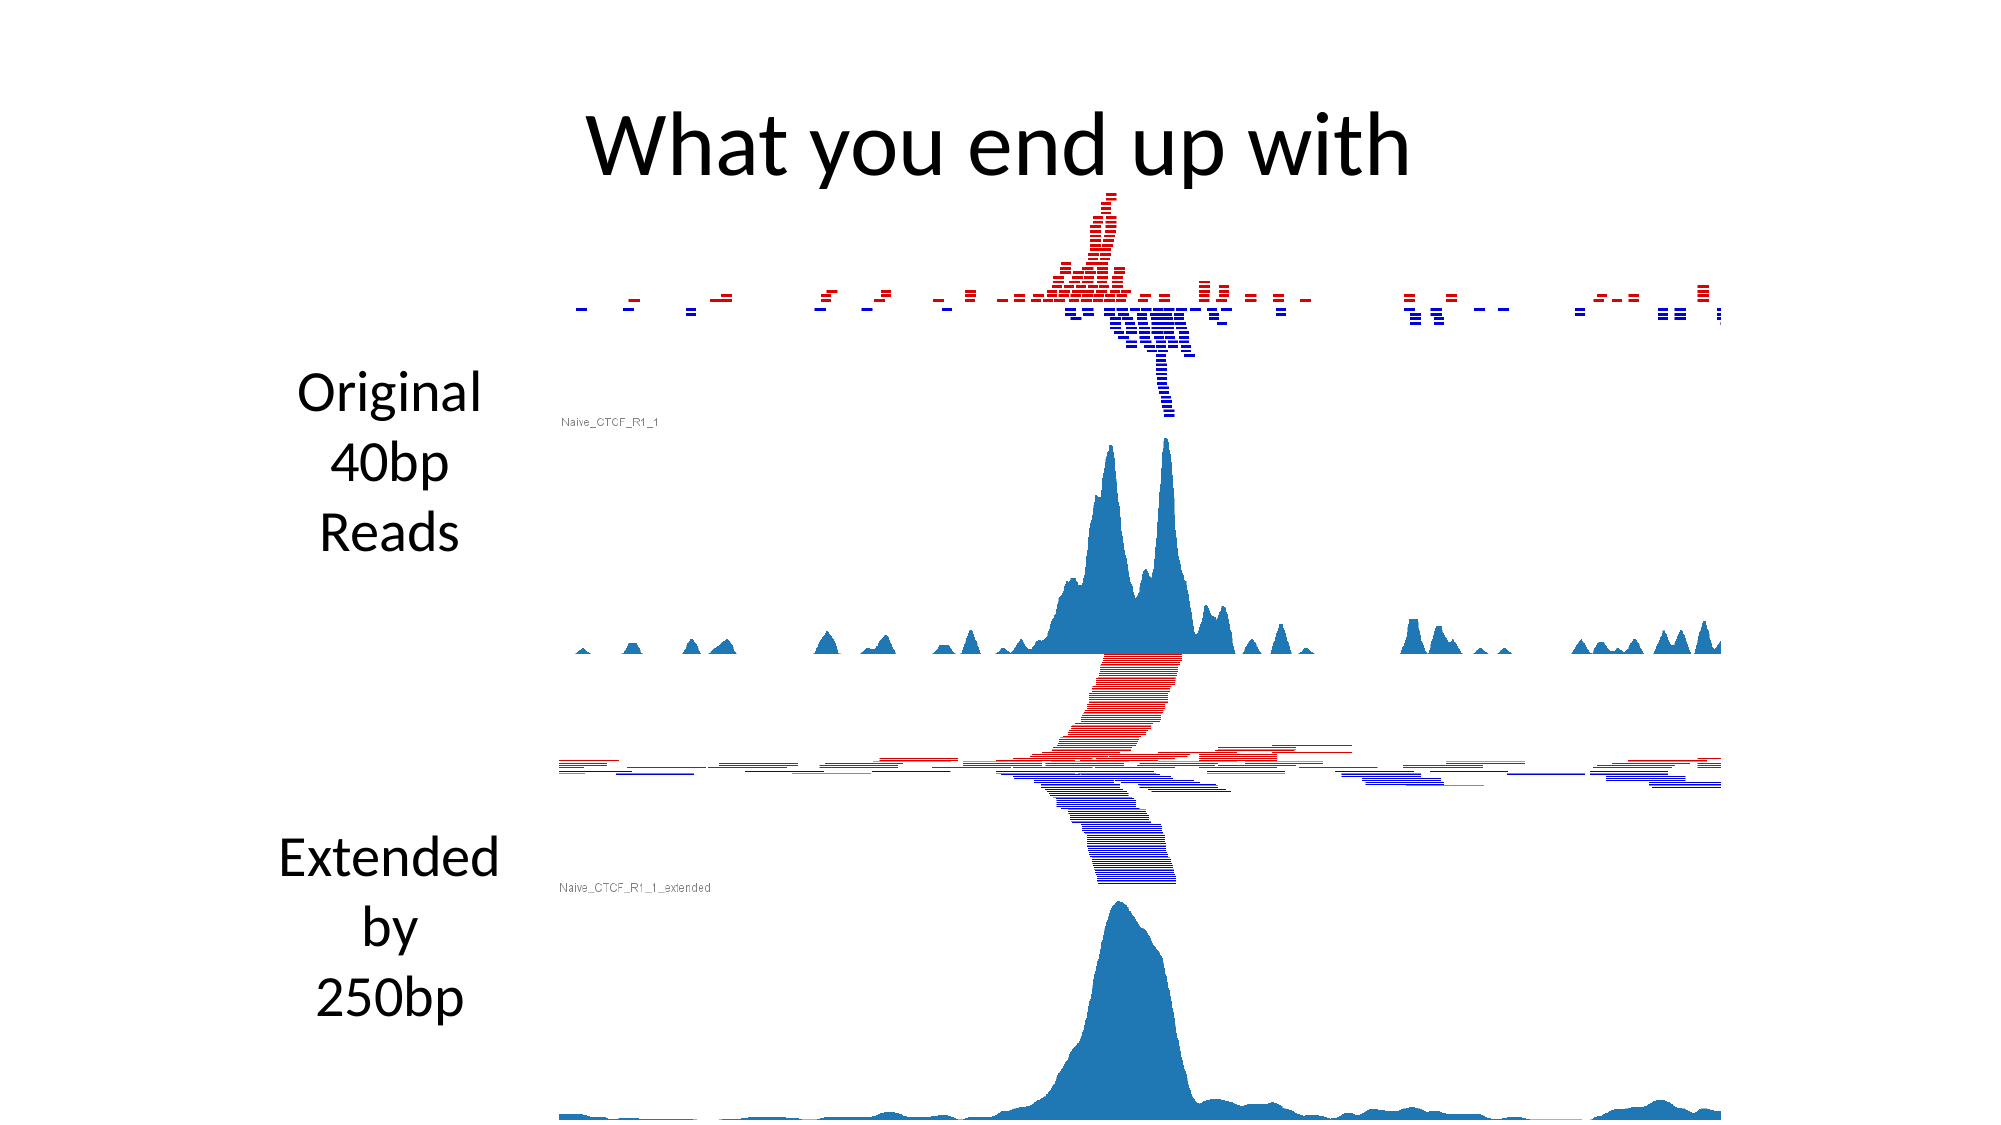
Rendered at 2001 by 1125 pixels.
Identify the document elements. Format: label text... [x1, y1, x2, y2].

title What you end up with [99, 45, 1900, 233]
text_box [262, 653, 1721, 1120]
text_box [281, 189, 1721, 653]
